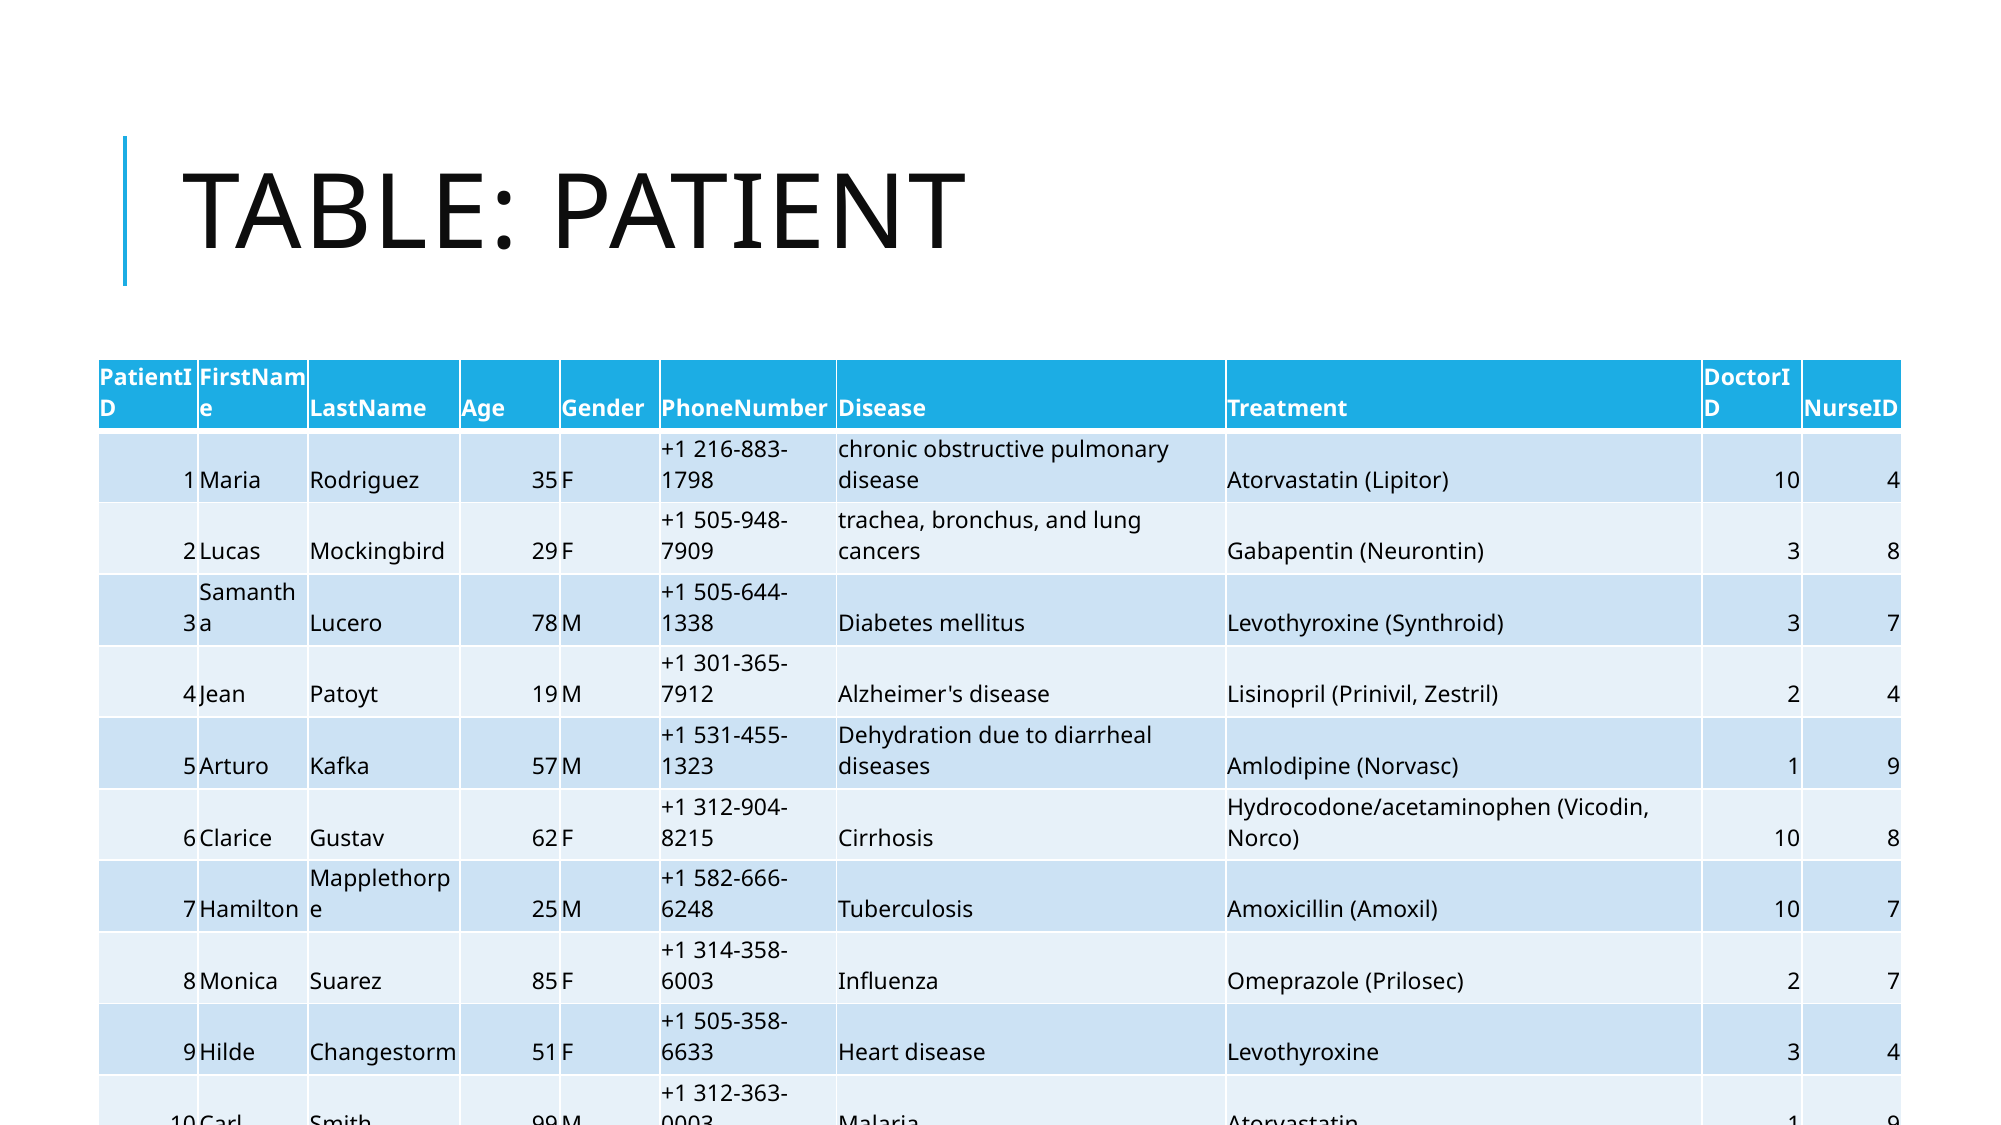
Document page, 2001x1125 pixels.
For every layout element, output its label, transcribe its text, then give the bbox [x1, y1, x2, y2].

table_cell Levothyroxine (Synthroid) [1227, 575, 1701, 645]
table_cell 10 [1703, 434, 1801, 502]
table_cell 6 [99, 790, 197, 859]
table_cell Gustav [309, 790, 459, 859]
table_header DoctorID [1703, 360, 1801, 428]
table_cell Samantha [199, 575, 307, 645]
table_cell Atorvastatin [1227, 1076, 1701, 1125]
table_cell Smith [309, 1076, 459, 1125]
table_cell Kafka [309, 718, 459, 788]
table_cell 2 [1703, 933, 1801, 1003]
table_cell 9 [99, 1004, 197, 1074]
table_cell Atorvastatin (Lipitor) [1227, 434, 1701, 502]
table_cell 1 [1703, 1076, 1801, 1125]
table_cell 5 [99, 718, 197, 788]
table_cell Dehydration due to diarrheal diseases [837, 718, 1225, 788]
table_cell Lisinopril (Prinivil, Zestril) [1227, 647, 1701, 716]
table_cell Mockingbird [309, 503, 459, 573]
table_cell 2 [99, 503, 197, 573]
table_cell F [561, 434, 659, 502]
table_cell Tuberculosis [837, 861, 1225, 931]
table_cell 51 [461, 1004, 559, 1074]
table_cell F [561, 1004, 659, 1074]
table_cell Amoxicillin (Amoxil) [1227, 861, 1701, 931]
table_cell M [561, 1076, 659, 1125]
table_cell 62 [461, 790, 559, 859]
table_cell Alzheimer's disease [837, 647, 1225, 716]
table_cell 7 [1803, 933, 1901, 1003]
table_cell 19 [461, 647, 559, 716]
table_cell Lucero [309, 575, 459, 645]
table_header Disease [837, 360, 1225, 428]
table_cell 99 [461, 1076, 559, 1125]
table_cell +1 301-365-7912 [661, 647, 836, 716]
table_cell 7 [99, 861, 197, 931]
table_cell 9 [1803, 1076, 1901, 1125]
table_header PhoneNumber [661, 360, 836, 428]
table_cell 4 [1803, 647, 1901, 716]
table_cell Suarez [309, 933, 459, 1003]
table_cell M [561, 718, 659, 788]
table_cell Monica [199, 933, 307, 1003]
table_cell 25 [461, 861, 559, 931]
table_cell 7 [1803, 861, 1901, 931]
table_cell Lucas [199, 503, 307, 573]
table_cell Malaria [837, 1076, 1225, 1125]
table_cell Changestorm [309, 1004, 459, 1074]
table_cell +1 505-644-1338 [661, 575, 836, 645]
title TABLE: PATIENT [168, 96, 1763, 342]
table_cell +1 312-363-0003 [661, 1076, 836, 1125]
table_cell +1 312-904-8215 [661, 790, 836, 859]
table_cell +1 505-948-7909 [661, 503, 836, 573]
table_cell F [561, 503, 659, 573]
table_cell +1 531-455-1323 [661, 718, 836, 788]
table_cell Jean [199, 647, 307, 716]
table_cell Arturo [199, 718, 307, 788]
table_cell 35 [461, 434, 559, 502]
table_cell 29 [461, 503, 559, 573]
table_cell 10 [1703, 790, 1801, 859]
table_cell F [561, 933, 659, 1003]
table_cell 8 [99, 933, 197, 1003]
table_cell 57 [461, 718, 559, 788]
table_cell M [561, 861, 659, 931]
table_cell +1 505-358-6633 [661, 1004, 836, 1074]
table_cell F [561, 790, 659, 859]
table_cell Omeprazole (Prilosec) [1227, 933, 1701, 1003]
table_cell Maria [199, 434, 307, 502]
table_cell 3 [1703, 1004, 1801, 1074]
table_cell 4 [1803, 1004, 1901, 1074]
table_cell Levothyroxine [1227, 1004, 1701, 1074]
table_cell Mapplethorpe [309, 861, 459, 931]
table_cell 8 [1803, 503, 1901, 573]
table_cell Hydrocodone/acetaminophen (Vicodin, Norco) [1227, 790, 1701, 859]
table_cell +1 216-883-1798 [661, 434, 836, 502]
table_cell Heart disease [837, 1004, 1225, 1074]
table_cell Rodriguez [309, 434, 459, 502]
table_cell 1 [99, 434, 197, 502]
table_cell 3 [1703, 575, 1801, 645]
table_cell Hamilton [199, 861, 307, 931]
table_cell M [561, 647, 659, 716]
table_cell 78 [461, 575, 559, 645]
table_cell 10 [99, 1076, 197, 1125]
table_cell +1 582-666-6248 [661, 861, 836, 931]
table_cell Gabapentin (Neurontin) [1227, 503, 1701, 573]
table_cell 7 [1803, 575, 1901, 645]
table_cell 4 [99, 647, 197, 716]
table_cell Hilde [199, 1004, 307, 1074]
table_cell 10 [1703, 861, 1801, 931]
table_header Gender [561, 360, 659, 428]
table_cell Diabetes mellitus [837, 575, 1225, 645]
table_header LastName [309, 360, 459, 428]
table_cell Influenza [837, 933, 1225, 1003]
table_cell trachea, bronchus, and lung cancers [837, 503, 1225, 573]
table_cell 1 [1703, 718, 1801, 788]
table_cell M [561, 575, 659, 645]
table_cell Patoyt [309, 647, 459, 716]
table_header NurseID [1803, 360, 1901, 428]
table_cell chronic obstructive pulmonary disease [837, 434, 1225, 502]
table_cell +1 314-358-6003 [661, 933, 836, 1003]
table_header PatientID [99, 360, 197, 428]
table_cell 3 [1703, 503, 1801, 573]
table_header Age [461, 360, 559, 428]
table_header FirstName [199, 360, 307, 428]
table_cell 85 [461, 933, 559, 1003]
table_cell Amlodipine (Norvasc) [1227, 718, 1701, 788]
table_cell Clarice [199, 790, 307, 859]
table_cell 9 [1803, 718, 1901, 788]
table_cell 8 [1803, 790, 1901, 859]
table_cell Cirrhosis [837, 790, 1225, 859]
table_cell 3 [99, 575, 197, 645]
table_cell Carl [199, 1076, 307, 1125]
table_cell 2 [1703, 647, 1801, 716]
table_cell 4 [1803, 434, 1901, 502]
table_header Treatment [1227, 360, 1701, 428]
